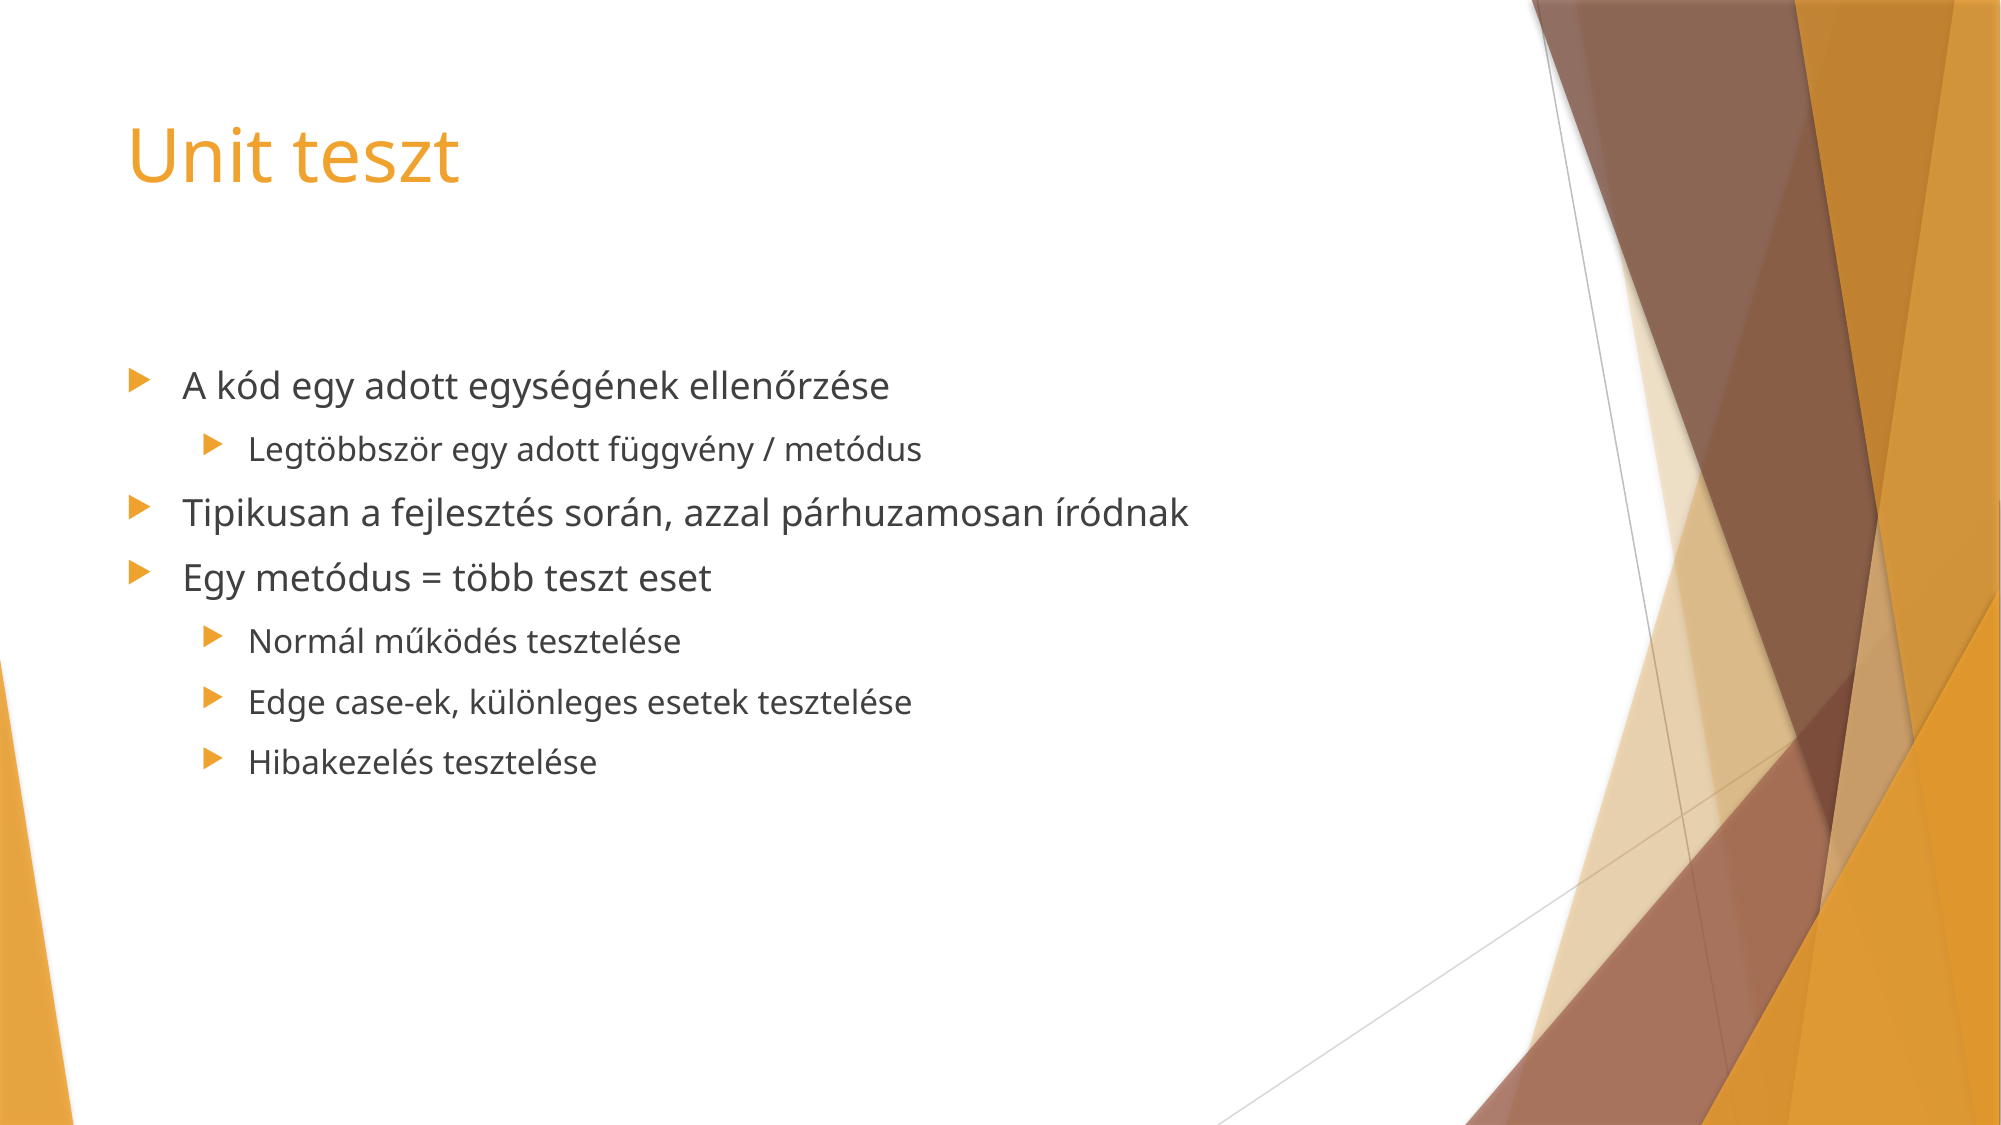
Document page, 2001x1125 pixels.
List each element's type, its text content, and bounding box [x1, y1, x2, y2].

title Unit teszt [111, 99, 1522, 317]
list A kód egy adott egységének ellenőrzése Legtöbbször egy adott függvény / metódus Tipikusan a fejlesztés során, azzal párhuzamosan íródnak Egy metódus = több teszt eset Normál működés tesztelése Edge case-ek, különleges esetek tesztelése Hibakezelés tesztelése [111, 354, 1522, 992]
